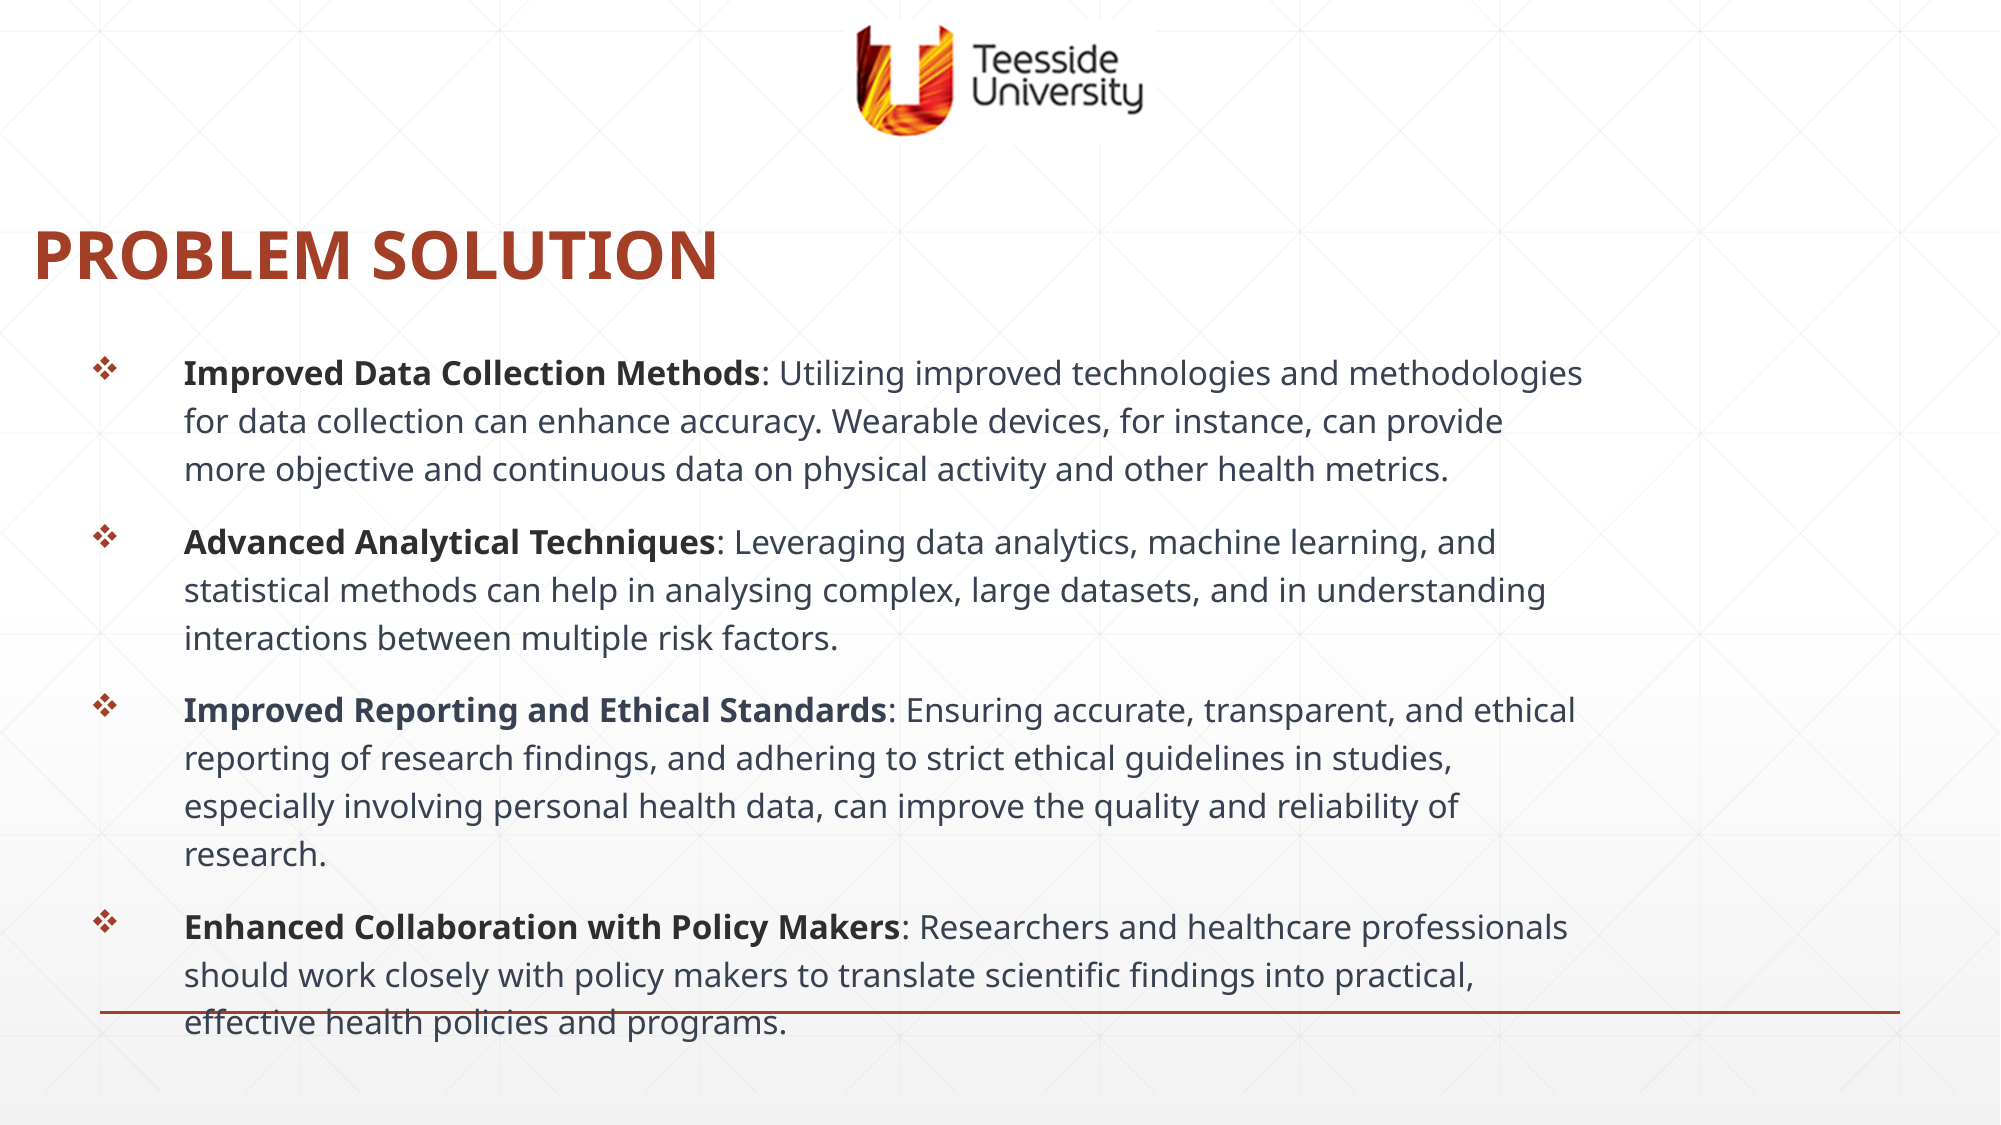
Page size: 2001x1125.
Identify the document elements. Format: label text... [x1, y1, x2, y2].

list Improved Data Collection Methods: Utilizing improved technologies and methodologies for data collection can enhance accuracy. Wearable devices, for instance, can provide more objective and continuous data on physical activity and other health metrics. Advanced Analytical Techniques: Leveraging data analytics, machine learning, and statistical methods can help in analysing complex, large datasets, and in understanding interactions between multiple risk factors. Improved Reporting and Ethical Standards: Ensuring accurate, transparent, and ethical reporting of research findings, and adhering to strict ethical guidelines in studies, especially involving personal health data, can improve the quality and reliability of research. Enhanced Collaboration with Policy Makers: Researchers and healthcare professionals should work closely with policy makers to translate scientific findings into practical, effective health policies and programs. [0, 337, 1611, 1064]
title PROBLEM SOLUTION [17, 209, 1593, 302]
picture [844, 19, 1156, 145]
